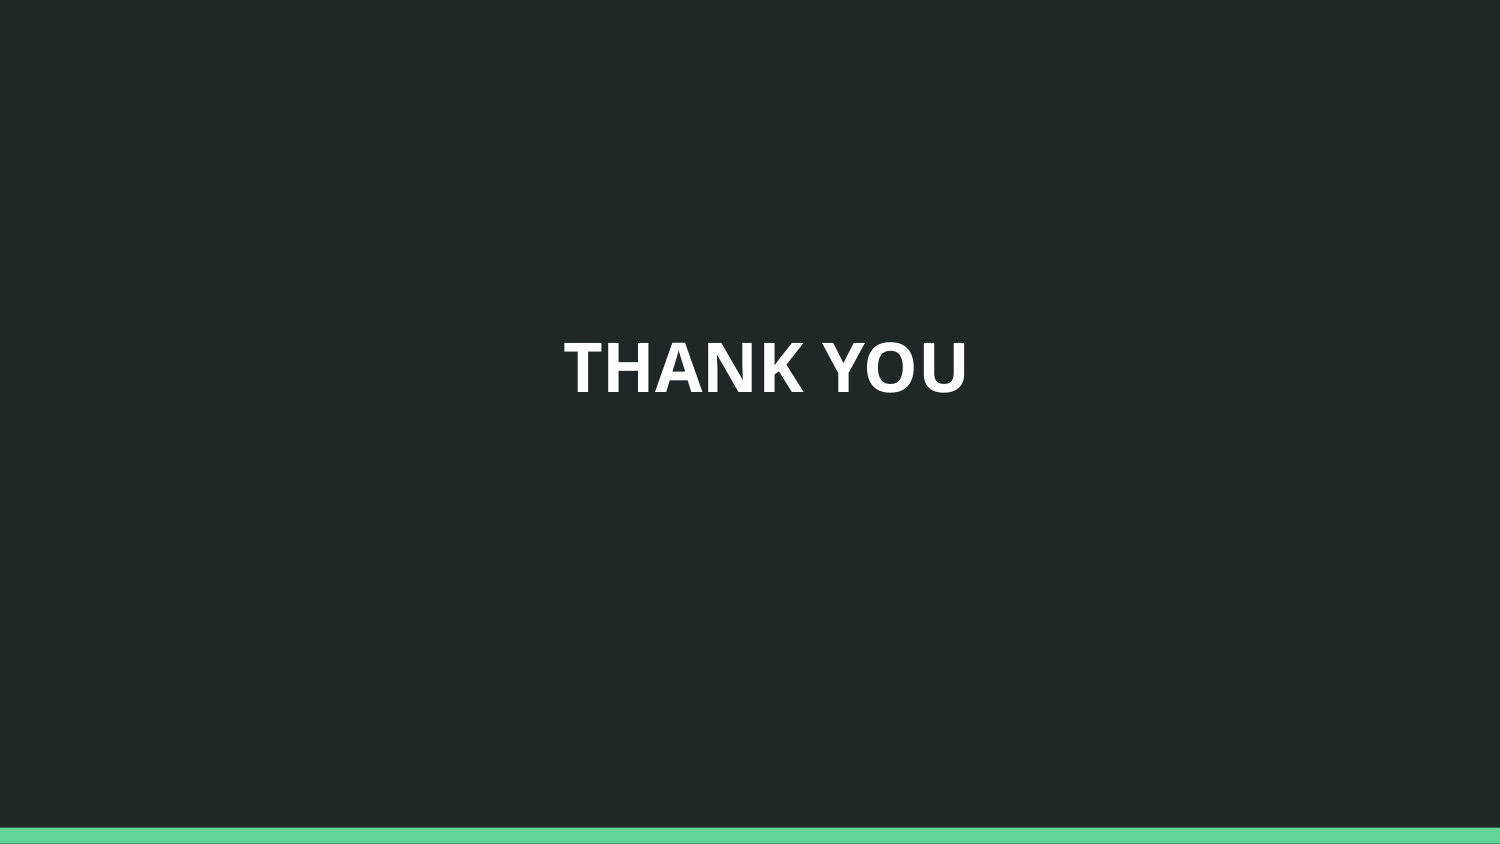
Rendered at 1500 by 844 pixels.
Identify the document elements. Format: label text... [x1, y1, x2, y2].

text_box THANK YOU [278, 98, 1302, 516]
